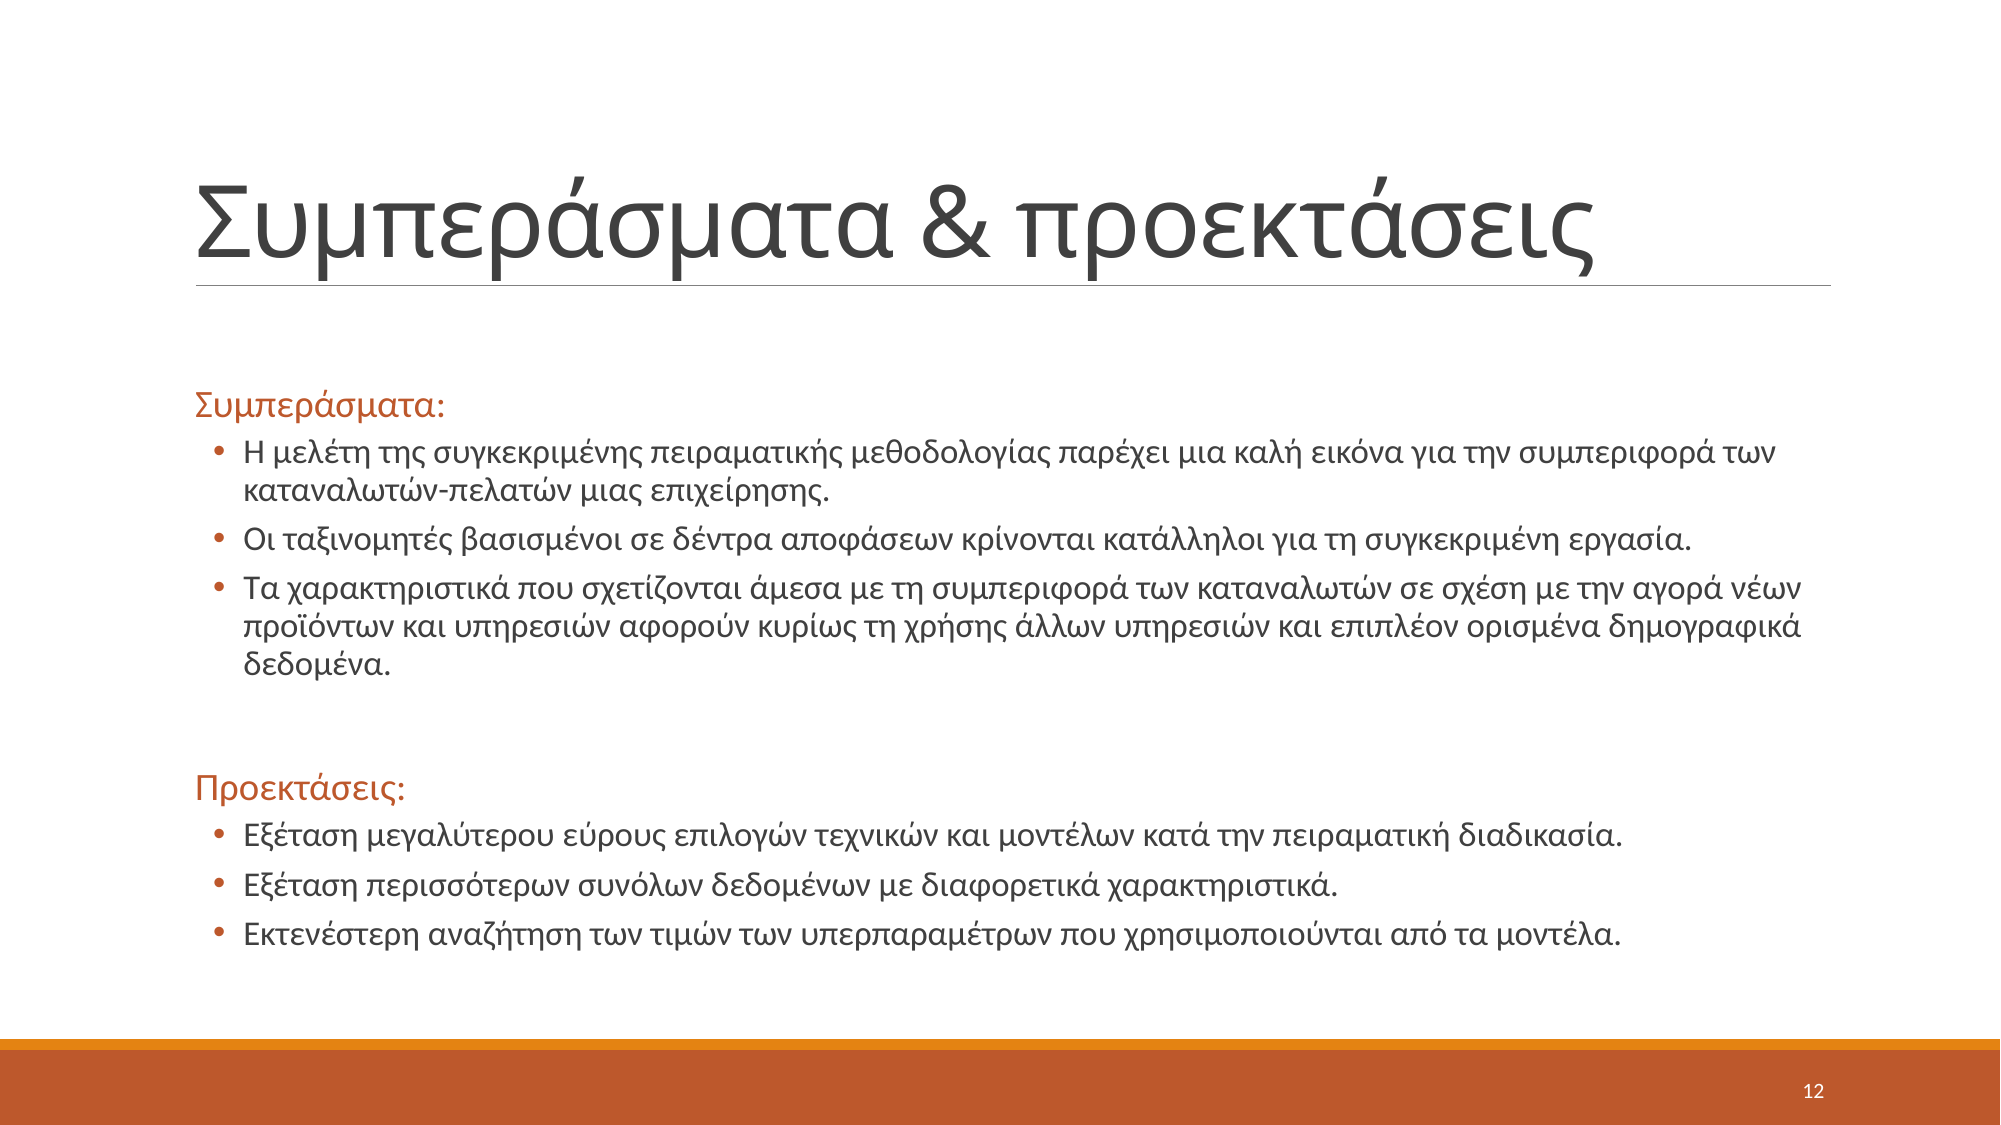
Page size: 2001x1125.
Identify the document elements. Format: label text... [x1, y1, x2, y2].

title Συμπεράσματα & προεκτάσεις [180, 47, 1830, 285]
slide_number 12 [1624, 1059, 1840, 1120]
list Συμπεράσματα: Η μελέτη της συγκεκριμένης πειραματικής μεθοδολογίας παρέχει μια καλή εικόνα για την συμπεριφορά των καταναλωτών-πελατών μιας επιχείρησης. Οι ταξινομητές βασισμένοι σε δέντρα αποφάσεων κρίνονται κατάλληλοι για τη συγκεκριμένη εργασία. Τα χαρακτηριστικά που σχετίζονται άμεσα με τη συμπεριφορά των καταναλωτών σε σχέση με την αγορά νέων προϊόντων και υπηρεσιών αφορούν κυρίως τη χρήσης άλλων υπηρεσιών και επιπλέον ορισμένα δημογραφικά δεδομένα. Προεκτάσεις: Εξέταση μεγαλύτερου εύρους επιλογών τεχνικών και μοντέλων κατά την πειραματική διαδικασία. Εξέταση περισσότερων συνόλων δεδομένων με διαφορετικά χαρακτηριστικά. Εκτενέστερη αναζήτηση των τιμών των υπερπαραμέτρων που χρησιμοποιούνται από τα μοντέλα. [180, 302, 1830, 963]
